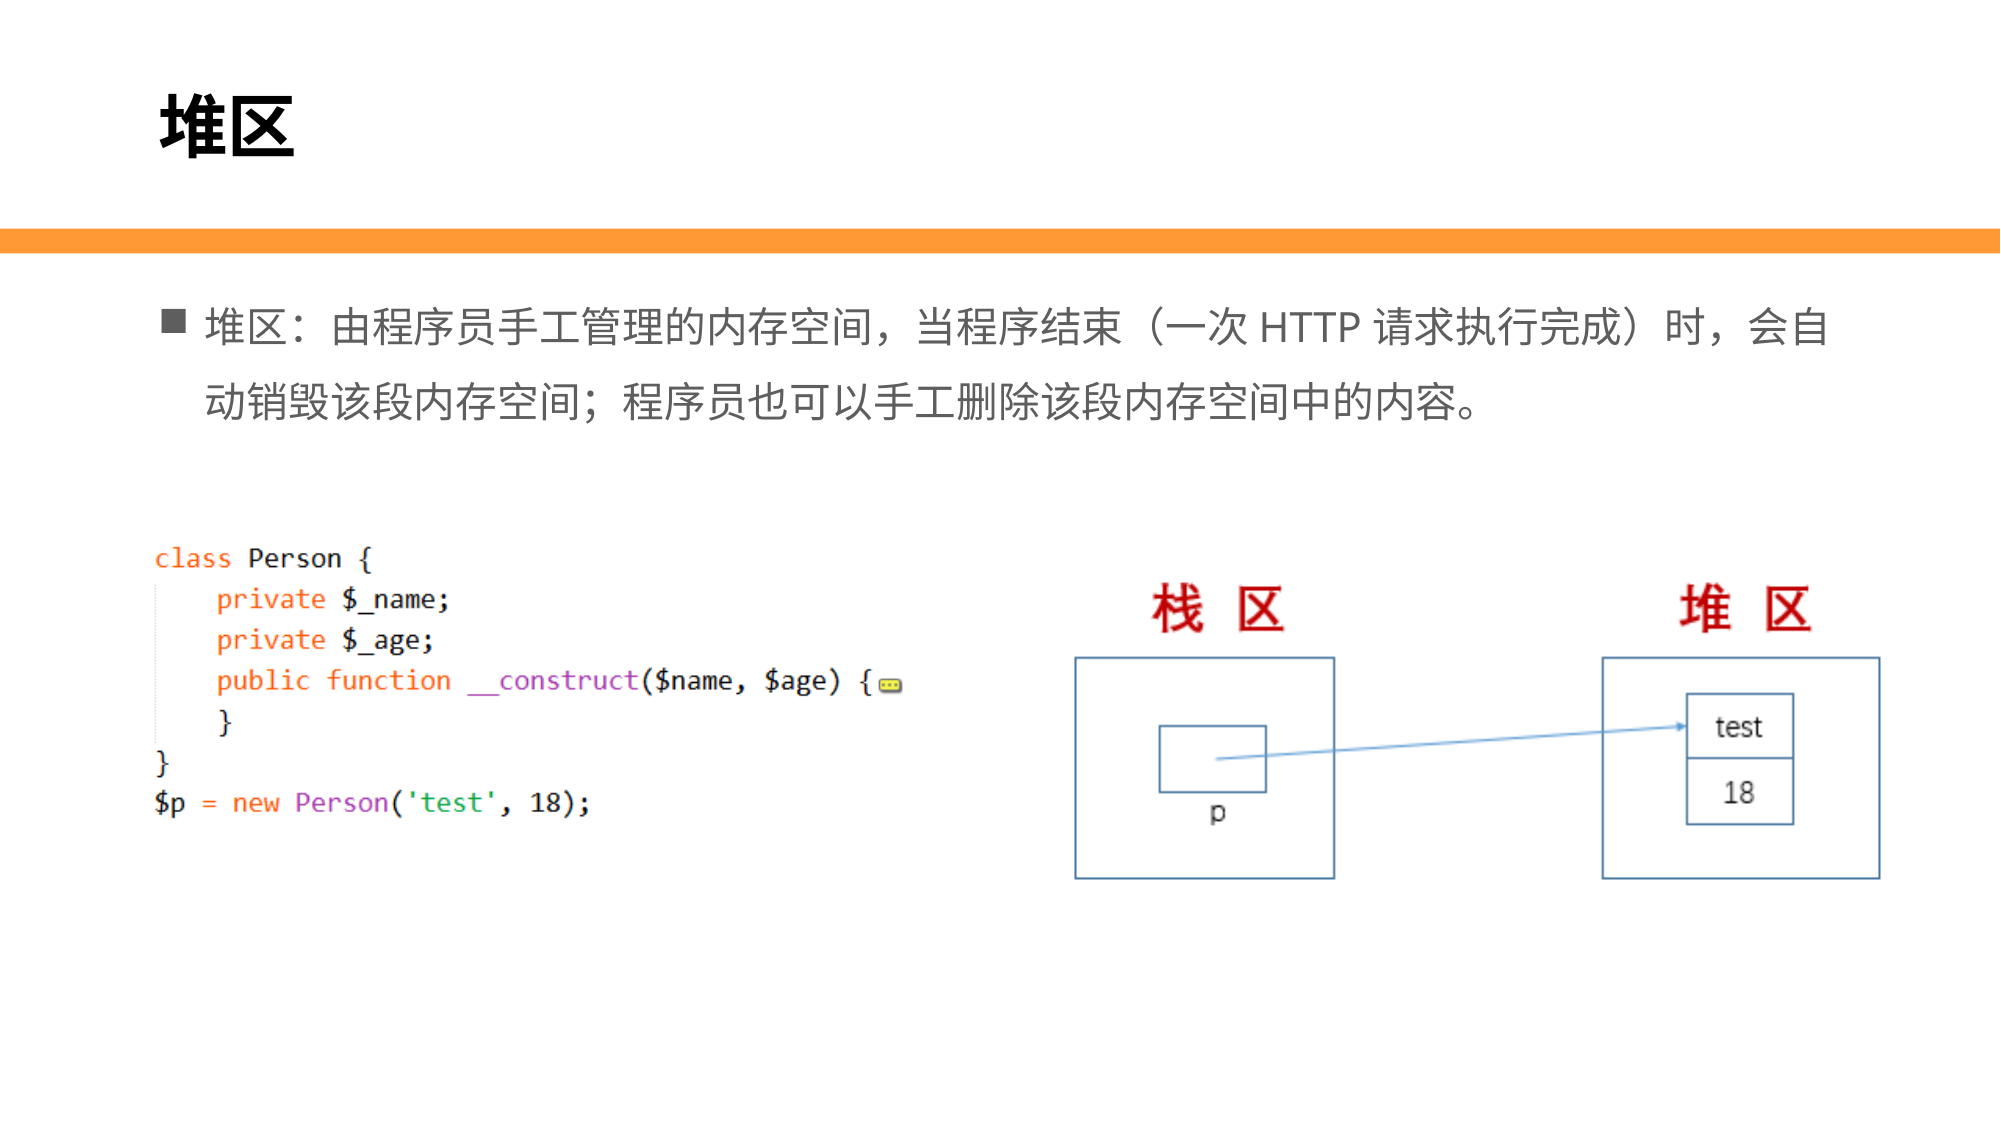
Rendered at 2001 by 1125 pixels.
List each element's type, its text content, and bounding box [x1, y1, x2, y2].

text_box 堆区：由程序员手工管理的内存空间，当程序结束（一次HTTP请求执行完成）时，会自动销毁该段内存空间；程序员也可以手工删除该段内存空间中的内容。 [150, 268, 1859, 434]
list 堆区 [149, 84, 1388, 198]
picture [1060, 541, 1897, 901]
picture [150, 541, 904, 823]
